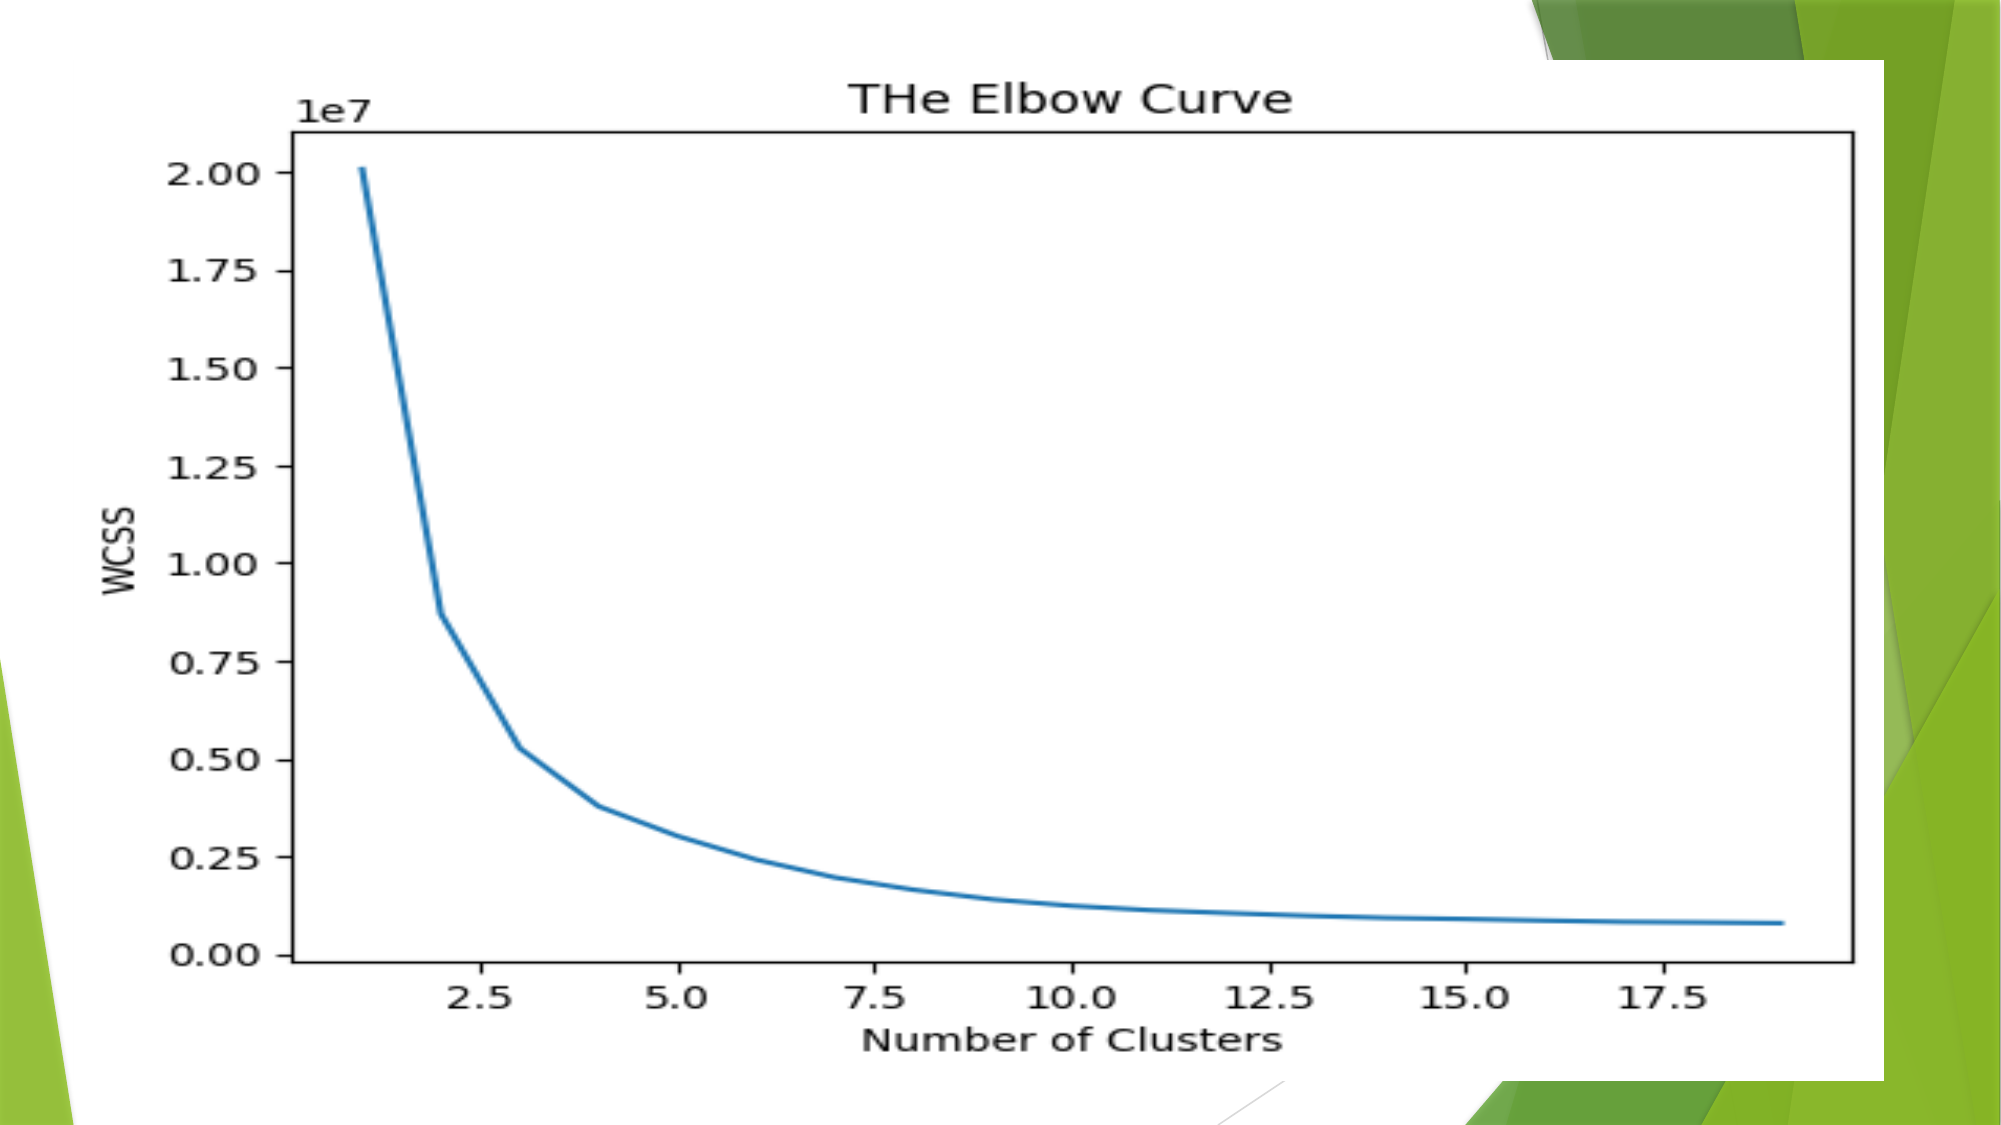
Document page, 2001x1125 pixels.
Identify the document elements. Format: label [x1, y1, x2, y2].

picture [72, 59, 1884, 1082]
